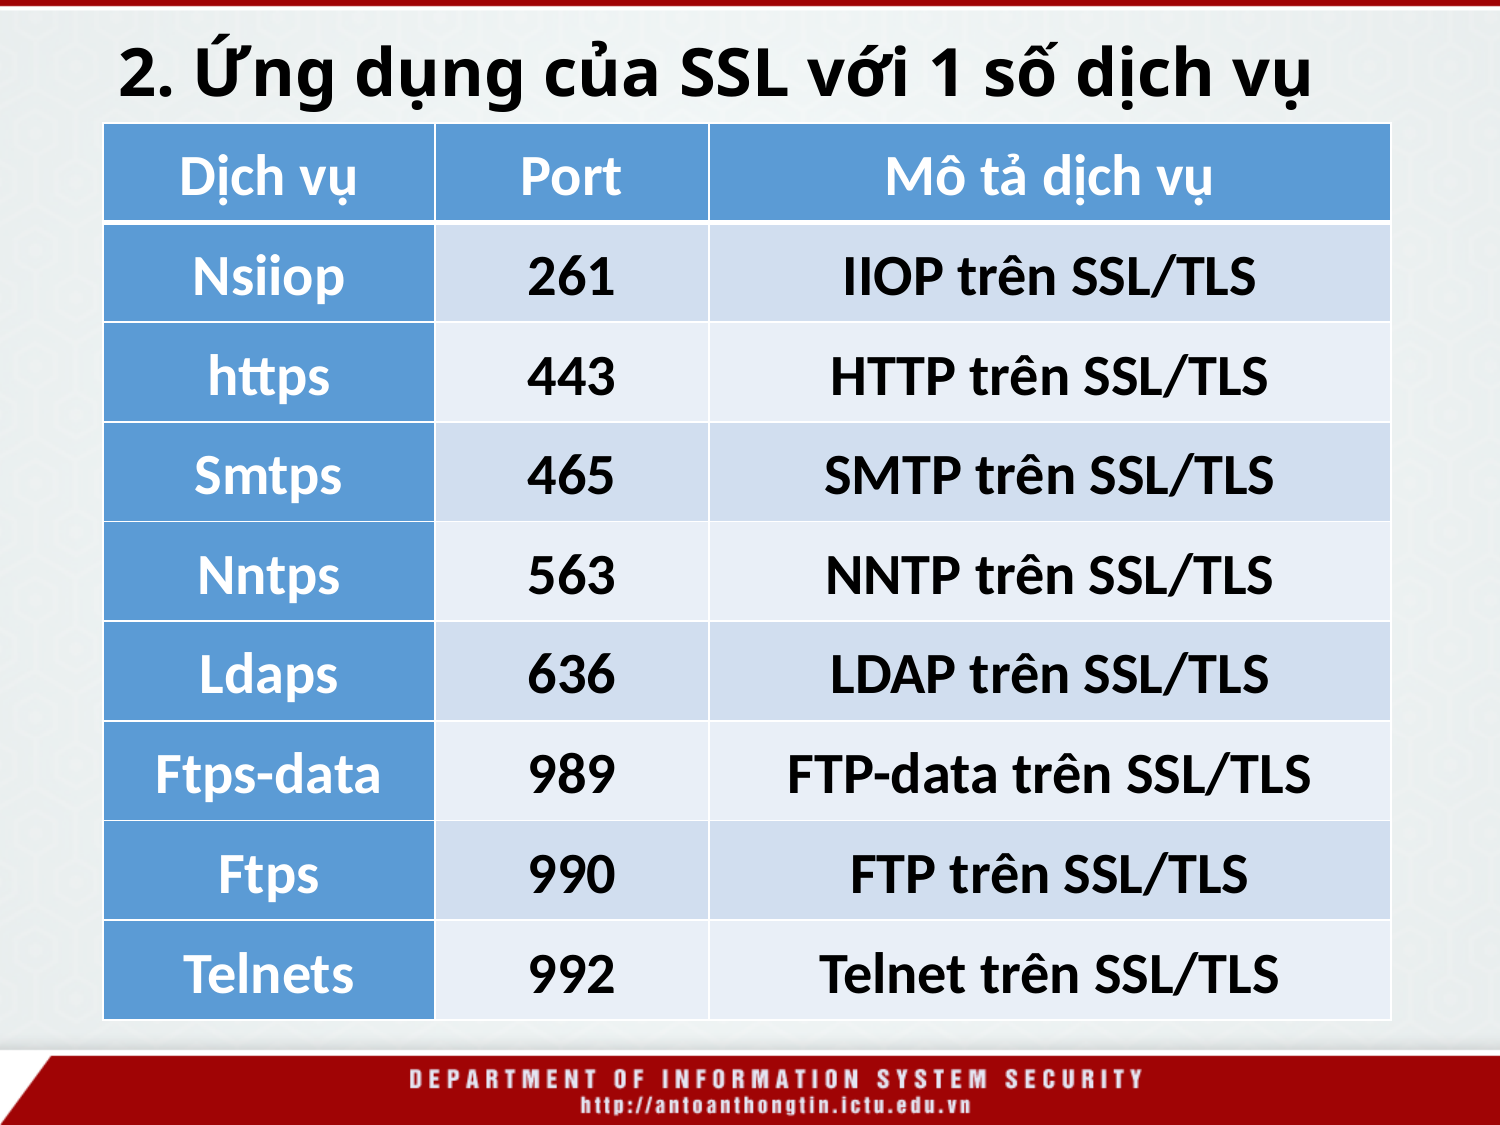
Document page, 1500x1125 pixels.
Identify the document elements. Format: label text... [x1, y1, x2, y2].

table_header Dịch vụ [104, 124, 434, 220]
title 2. Ứng dụng của SSL với 1 số dịch vụ [103, 59, 1500, 163]
table_cell HTTP trên SSL/TLS [710, 323, 1390, 421]
table_cell 465 [436, 423, 708, 521]
table_cell FTP trên SSL/TLS [710, 821, 1390, 919]
table_cell Telnet trên SSL/TLS [710, 921, 1390, 1019]
table_cell 990 [436, 821, 708, 919]
table_header Mô tả dịch vụ [710, 124, 1390, 220]
table_cell 989 [436, 722, 708, 820]
table_cell Ftps-data [104, 722, 434, 820]
table_cell SMTP trên SSL/TLS [710, 423, 1390, 521]
table_cell LDAP trên SSL/TLS [710, 622, 1390, 720]
table_cell 443 [436, 323, 708, 421]
picture [0, 0, 1500, 1125]
table_cell FTP-data trên SSL/TLS [710, 722, 1390, 820]
table_cell Telnets [104, 921, 434, 1019]
table_cell 563 [436, 522, 708, 620]
table_cell 261 [436, 225, 708, 321]
table_cell NNTP trên SSL/TLS [710, 522, 1390, 620]
table_cell Nsiiop [104, 225, 434, 321]
table_cell 636 [436, 622, 708, 720]
table_cell Smtps [104, 423, 434, 521]
table_cell Nntps [104, 522, 434, 620]
table_cell Ldaps [104, 622, 434, 720]
table_cell Ftps [104, 821, 434, 919]
table_cell 992 [436, 921, 708, 1019]
table_cell https [104, 323, 434, 421]
table_header Port [436, 124, 708, 220]
table_cell IIOP trên SSL/TLS [710, 225, 1390, 321]
